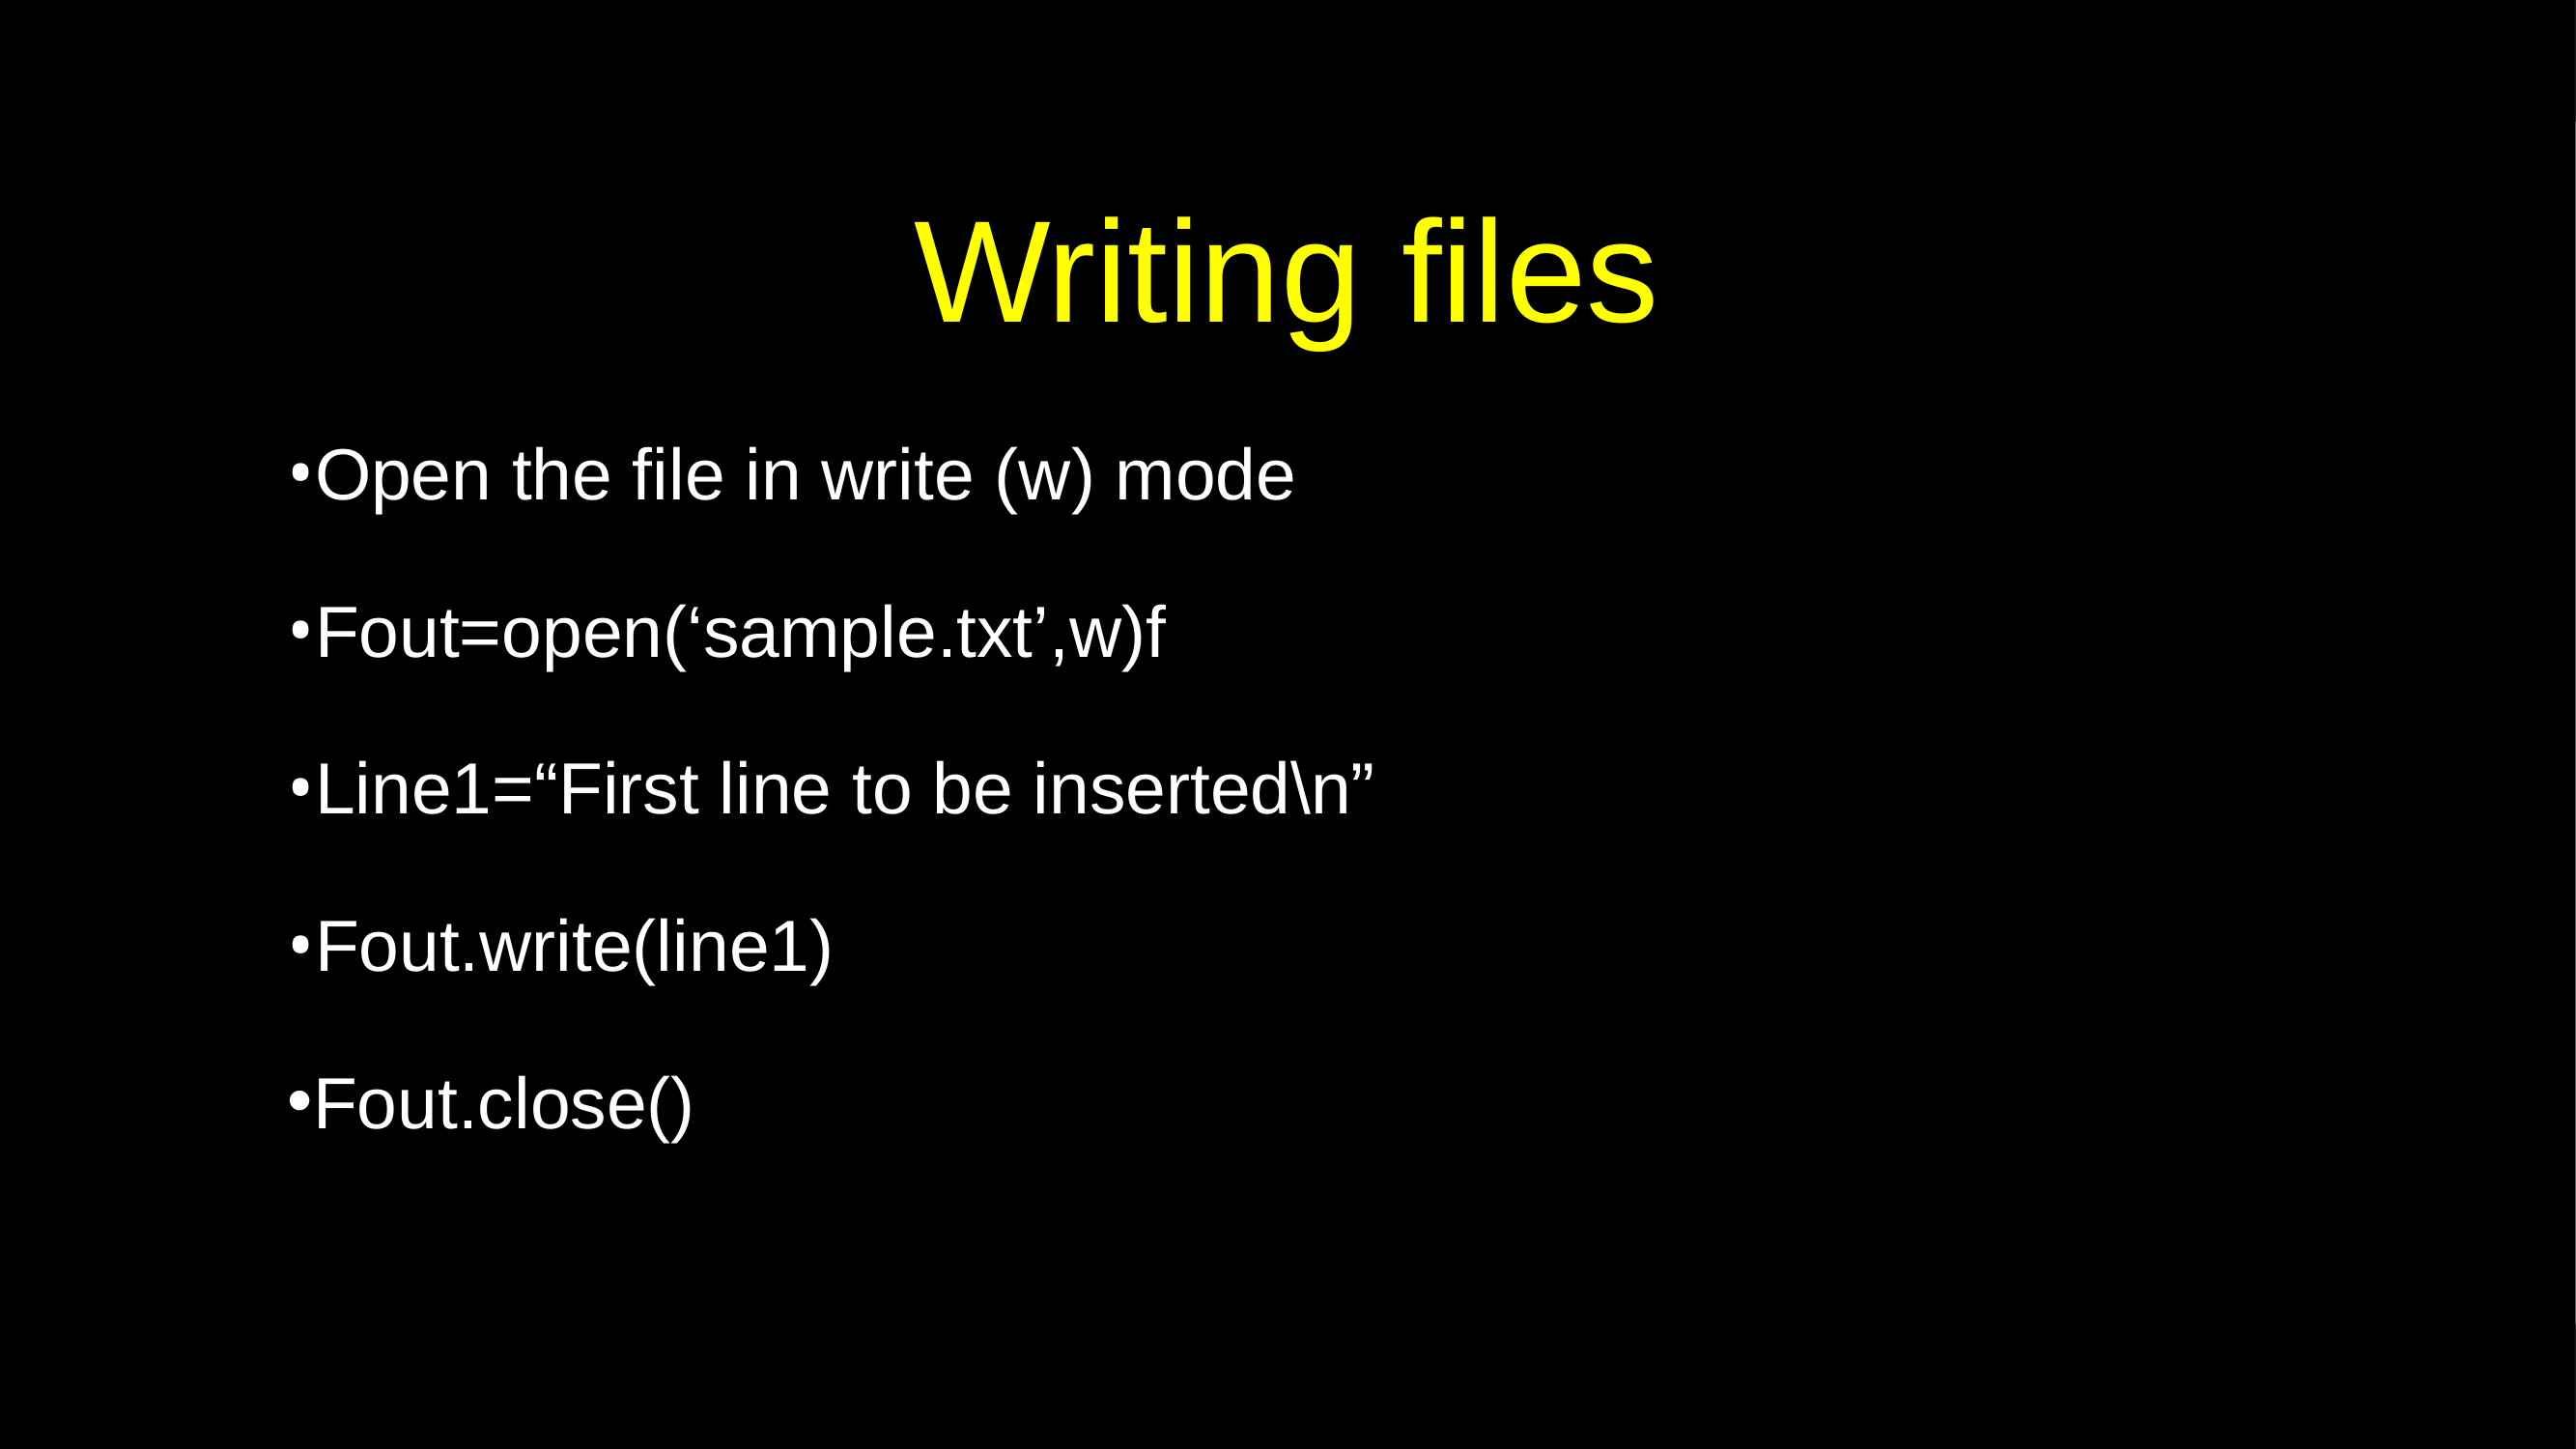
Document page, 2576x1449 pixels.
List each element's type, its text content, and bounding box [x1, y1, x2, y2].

list Open the file in write (w) mode Fout=open(‘sample.txt’,w)f Line1=“First line to be inserted\n” Fout.write(line1) Fout.close() [183, 412, 2391, 1317]
title Writing files [183, 125, 2391, 403]
